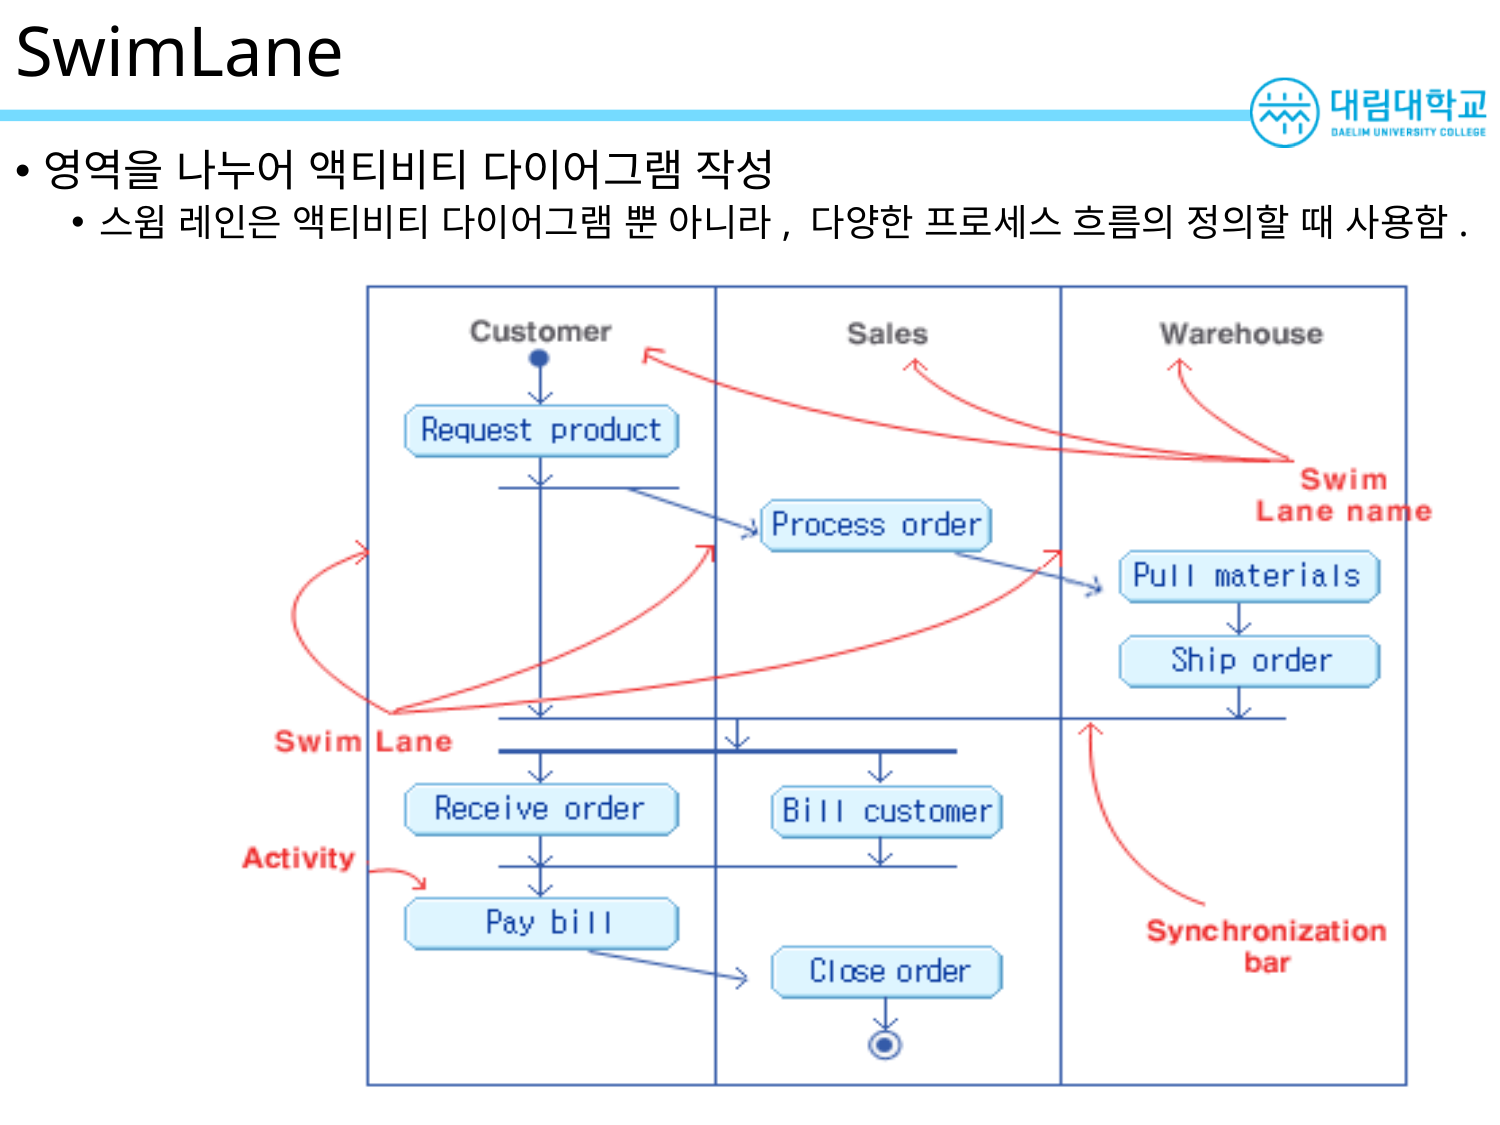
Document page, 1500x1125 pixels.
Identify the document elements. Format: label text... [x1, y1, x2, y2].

picture [1250, 108, 1487, 141]
list 영역을 나누어 액티비티 다이어그램 작성 스윔 레인은 액티비티 다이어그램 뿐 아니라, 다양한 프로세스 흐름의 정의할 때 사용함. [0, 141, 1500, 1070]
picture [1476, 108, 1487, 115]
picture [227, 274, 1465, 1104]
title SwimLane [0, 0, 1500, 108]
